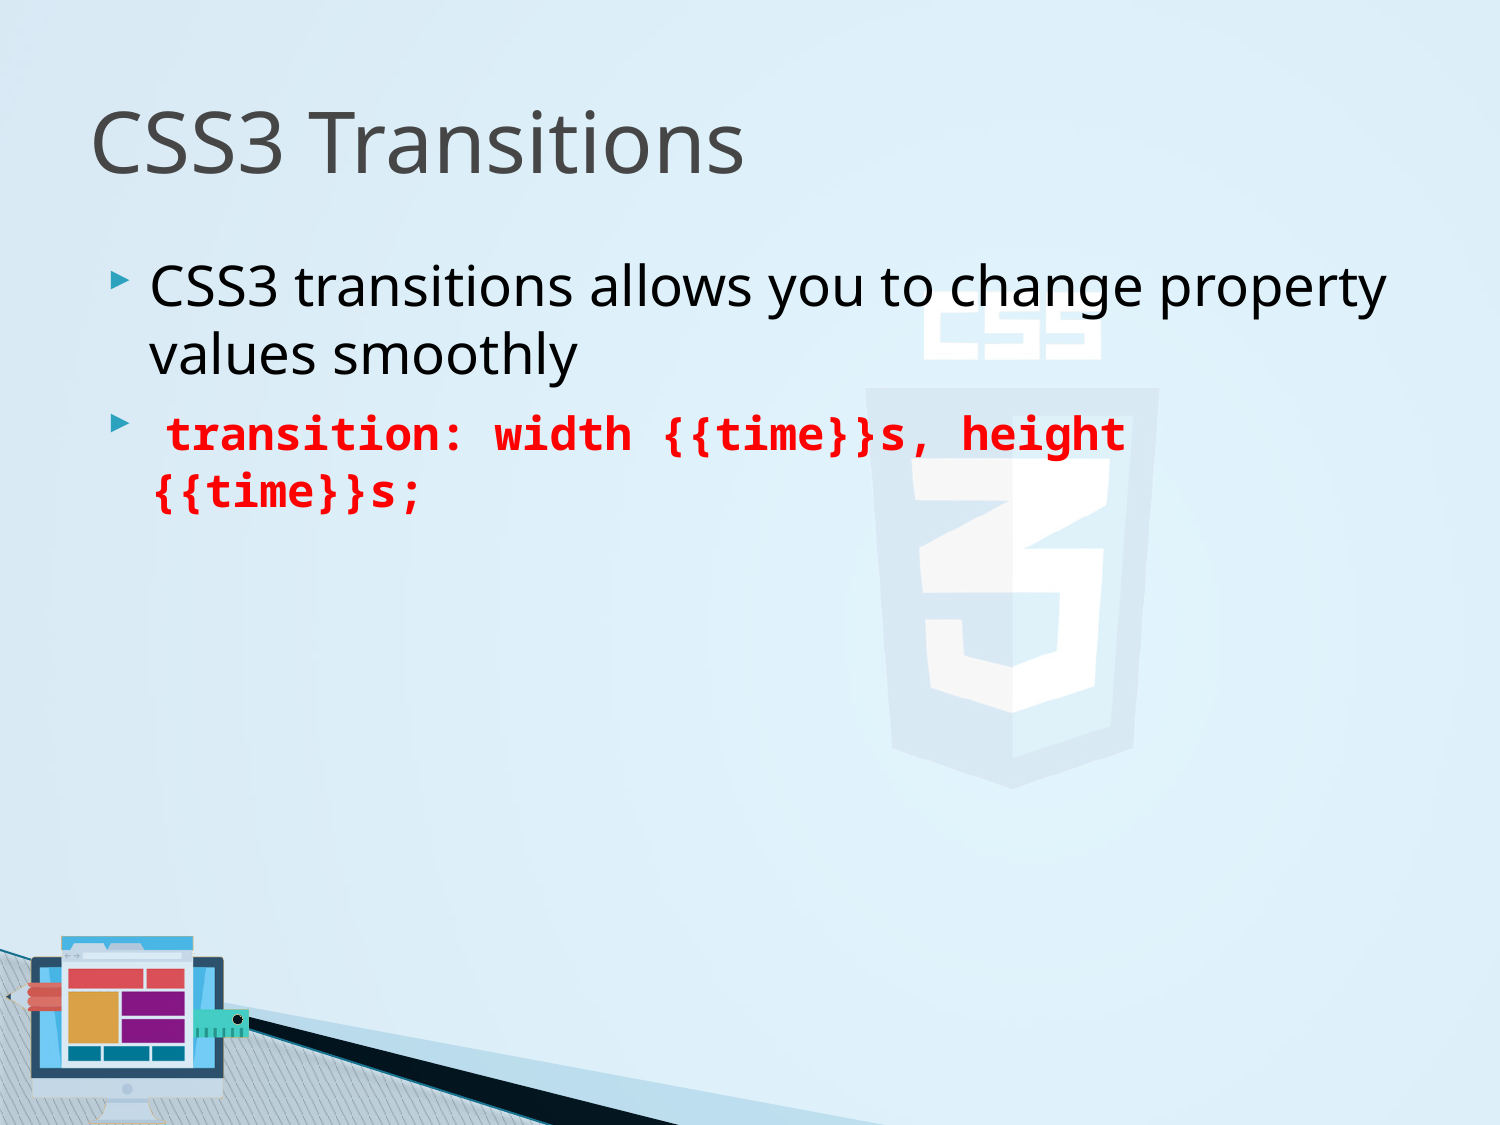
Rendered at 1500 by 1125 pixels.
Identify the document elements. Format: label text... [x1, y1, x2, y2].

list CSS3 transitions allows you to change property values smoothly transition: width {{time}}s, height {{time}}s; [75, 243, 1425, 986]
picture [2, 928, 258, 1125]
title CSS3 Transitions [75, 45, 1425, 233]
